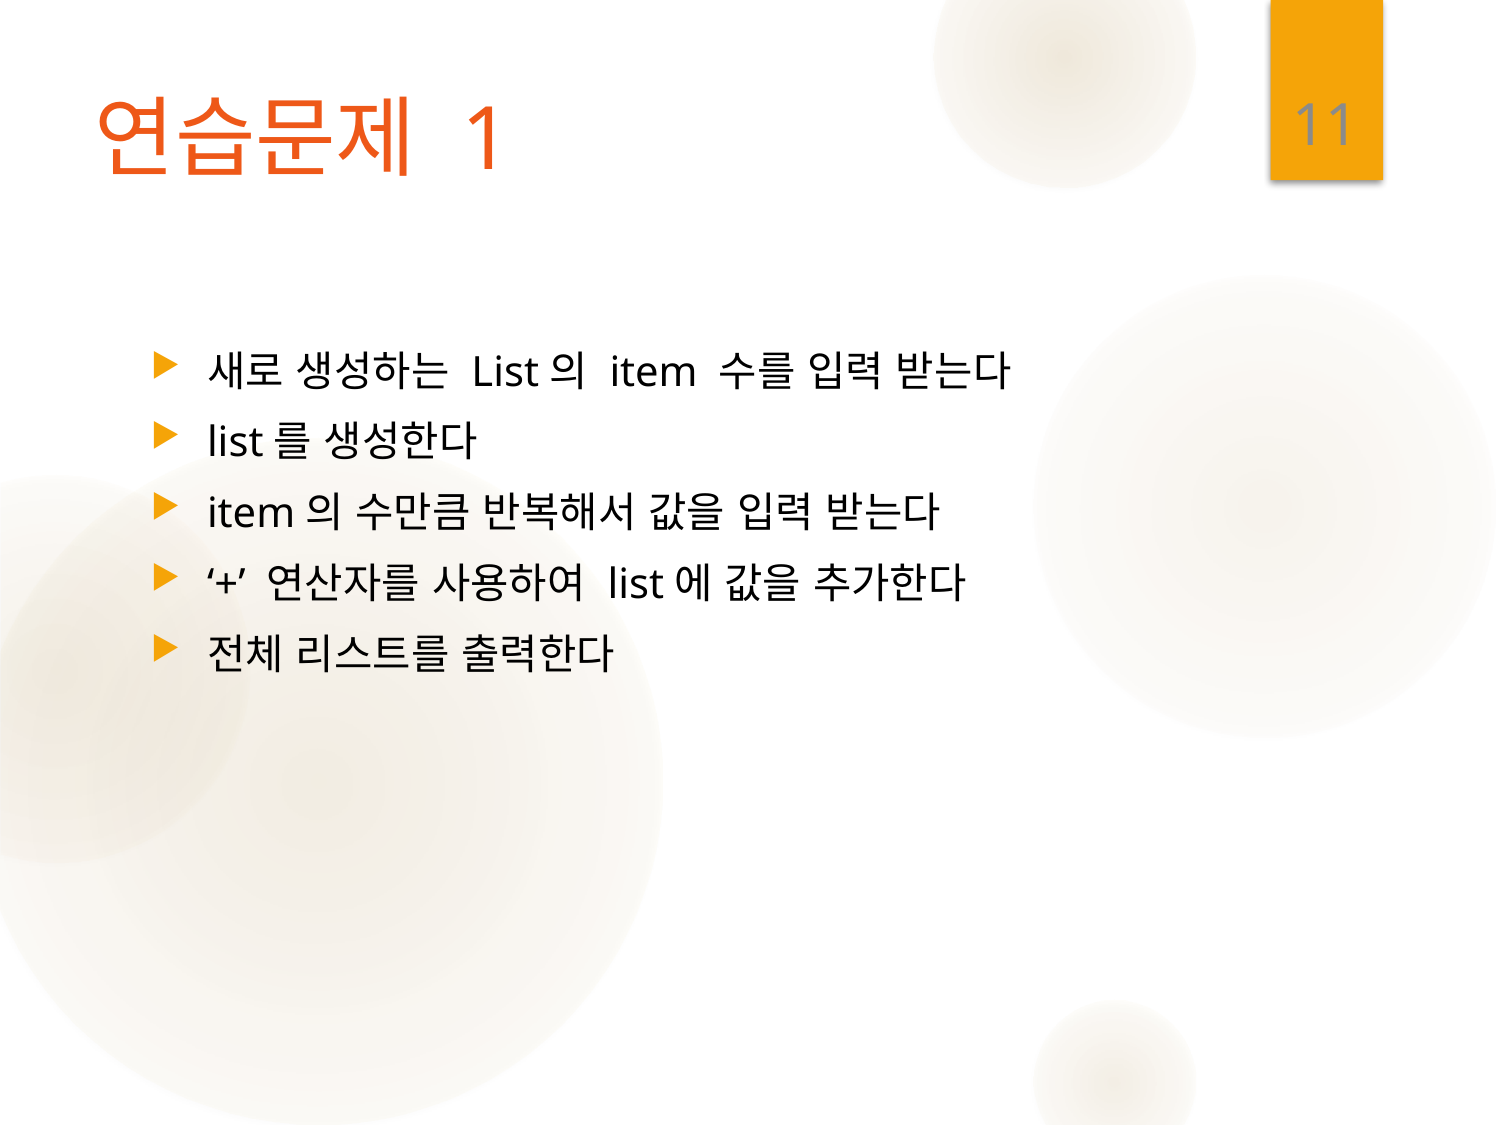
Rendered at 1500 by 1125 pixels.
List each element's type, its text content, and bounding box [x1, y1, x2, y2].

title 연습문제 1 [79, 74, 1237, 304]
slide_number 11 [1273, 48, 1378, 175]
list 새로 생성하는 List의 item 수를 입력 받는다 list를 생성한다 item의 수만큼 반복해서 값을 입력 받는다 ‘+’ 연산자를 사용하여 list에 값을 추가한다 전체 리스트를 출력한다 [135, 336, 1237, 1025]
